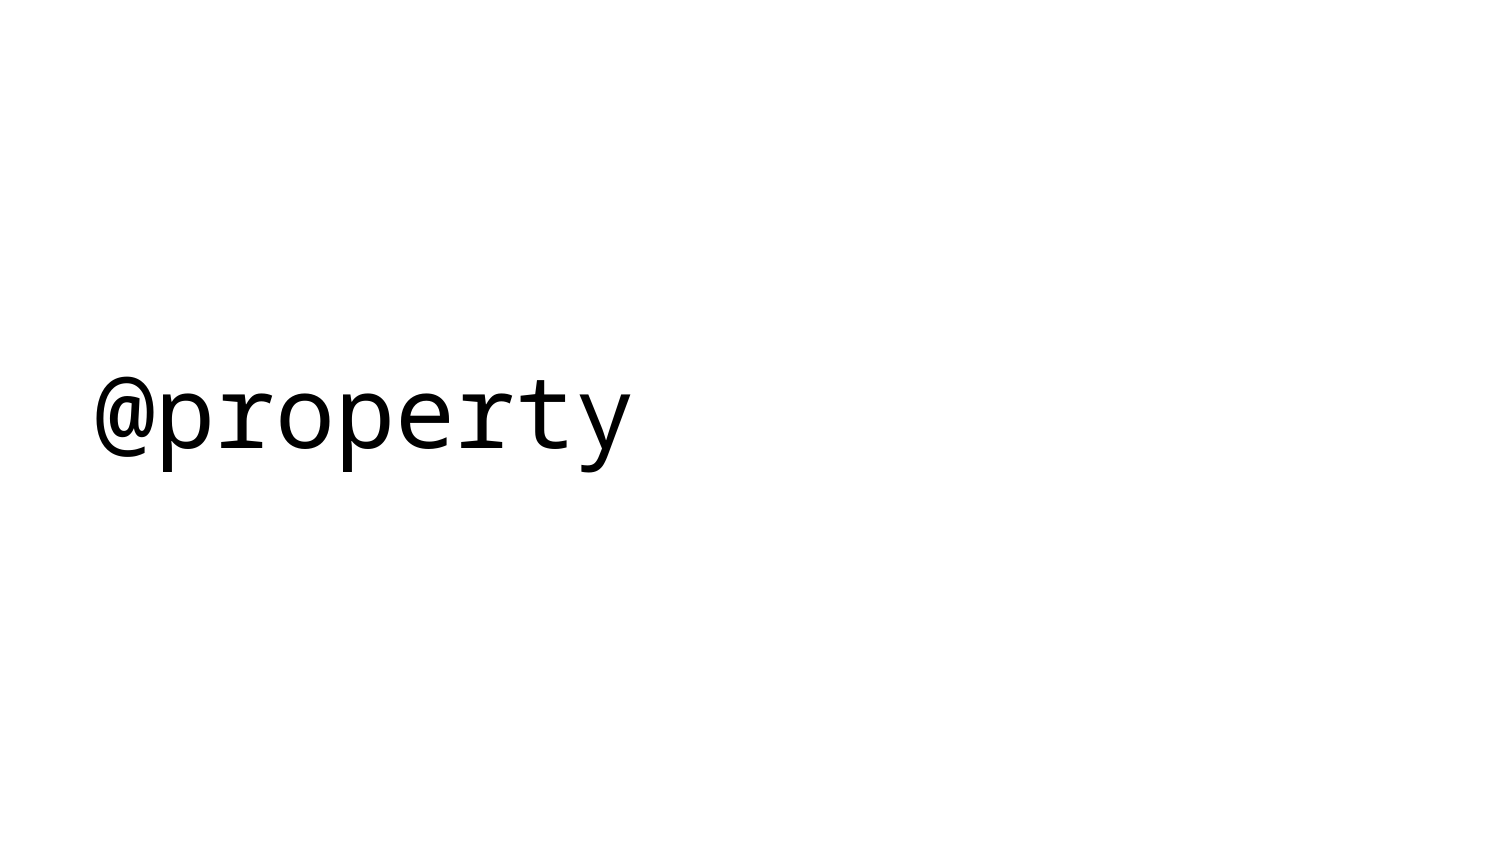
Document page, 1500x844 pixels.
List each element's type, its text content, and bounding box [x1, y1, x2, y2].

title @property [80, 73, 1125, 745]
